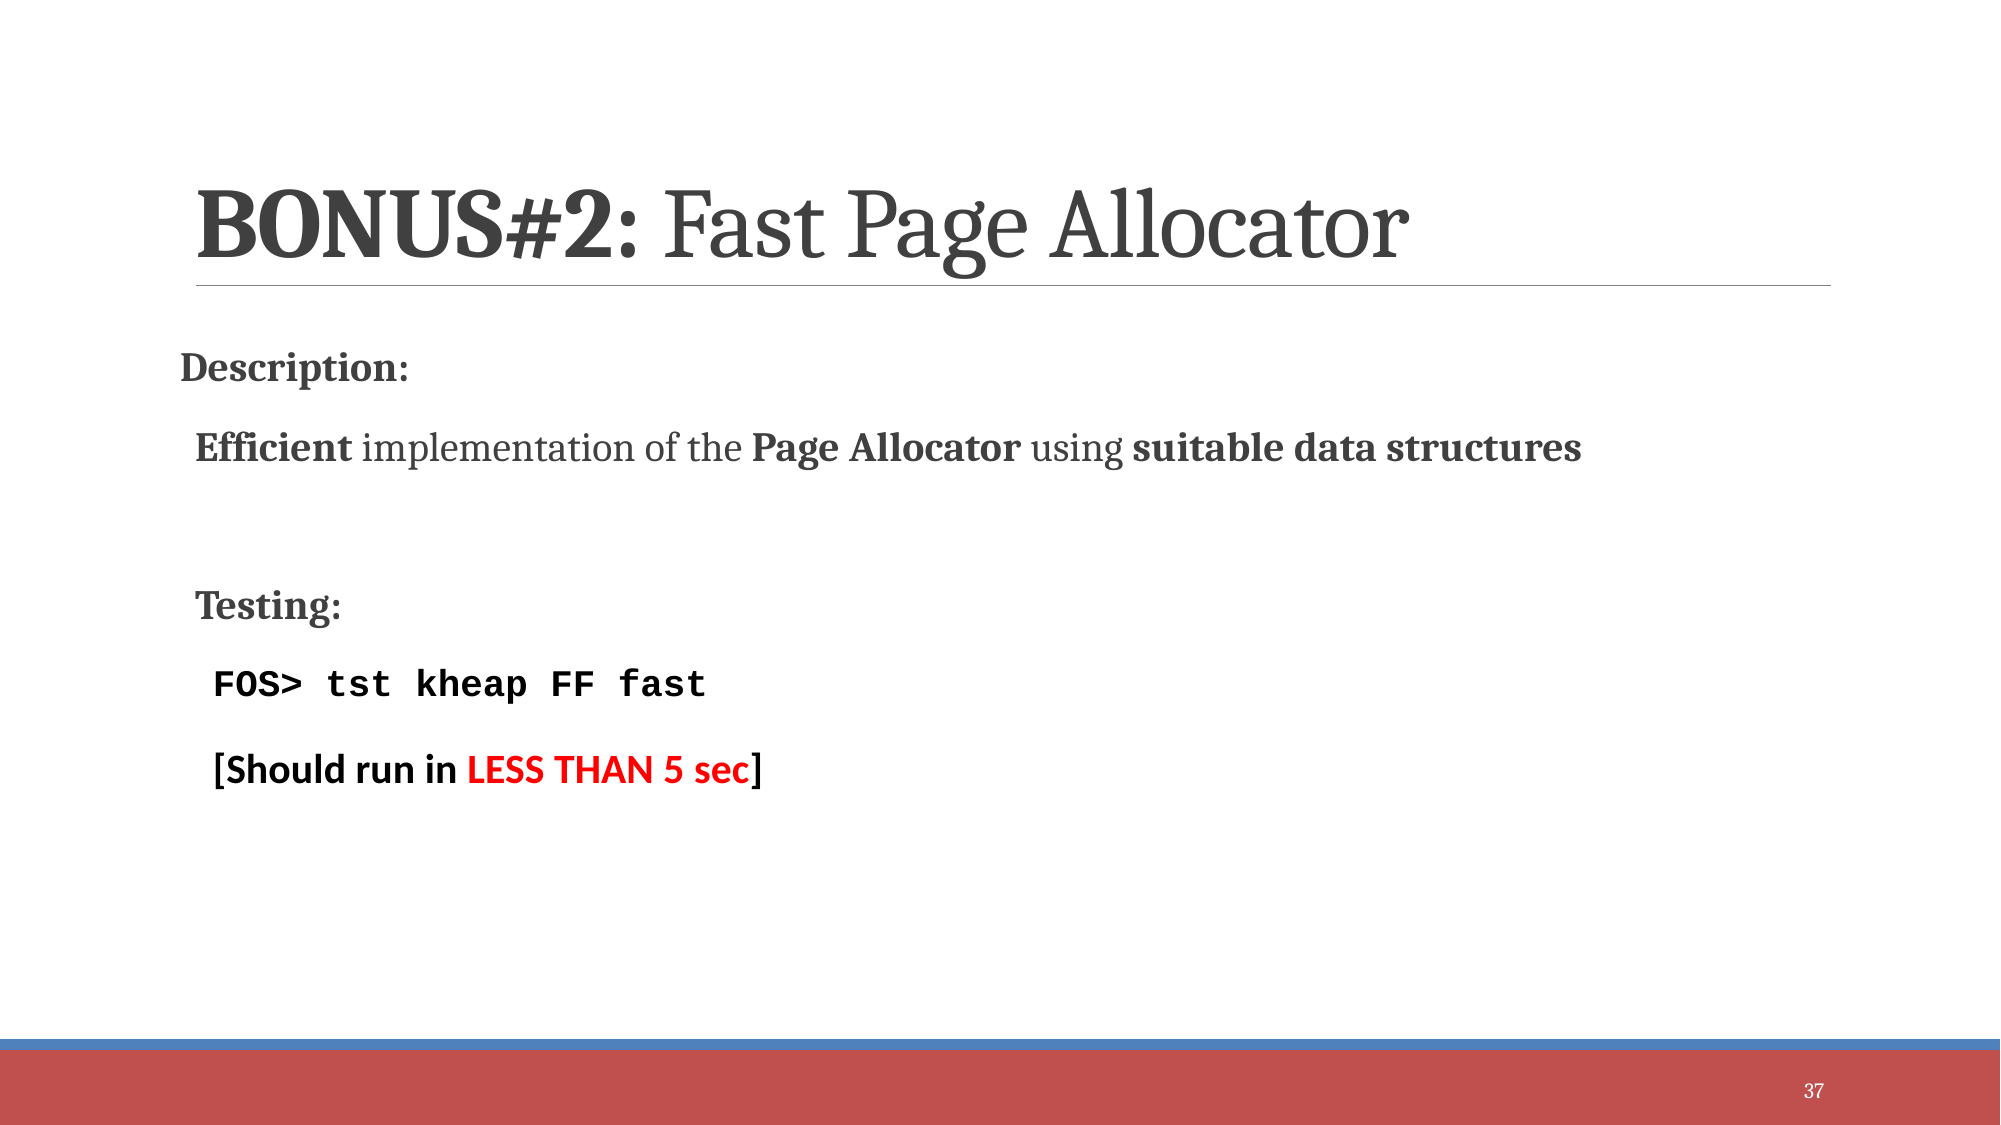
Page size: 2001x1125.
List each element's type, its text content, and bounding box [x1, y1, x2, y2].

title BONUS#2: Fast Page Allocator [180, 47, 1830, 285]
slide_number 37 [1624, 1059, 1840, 1120]
list Description: Efficient implementation of the Page Allocator using suitable data structures Testing: FOS> tst kheap FF fast [Should run in LESS THAN 5 sec] [180, 332, 2000, 1029]
